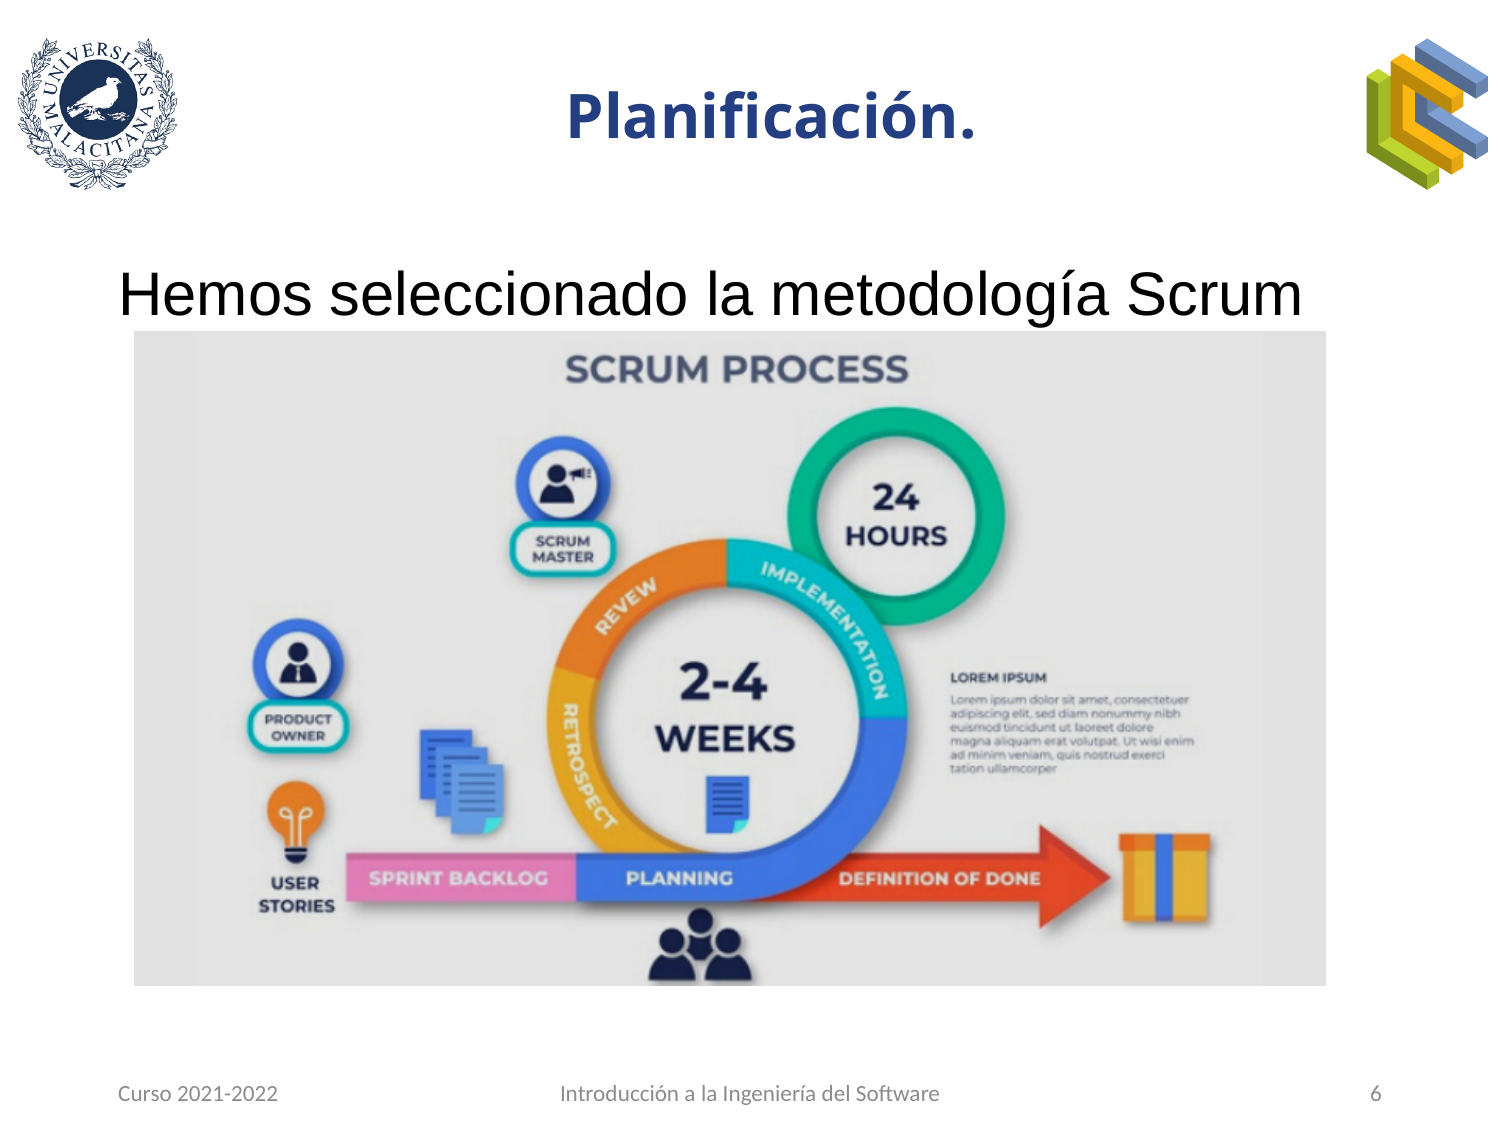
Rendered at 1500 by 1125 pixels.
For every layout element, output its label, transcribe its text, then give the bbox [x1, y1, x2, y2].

picture [134, 331, 1326, 986]
footer Introducción a la Ingeniería del Software [496, 1062, 1004, 1123]
title Planificación. [179, 9, 1364, 228]
slide_number 6 [1059, 1062, 1397, 1123]
picture [17, 38, 179, 190]
slide_number Curso 2021-2022 [103, 1062, 441, 1123]
list Hemos seleccionado la metodología Scrum [103, 246, 1366, 370]
picture [1366, 38, 1489, 190]
